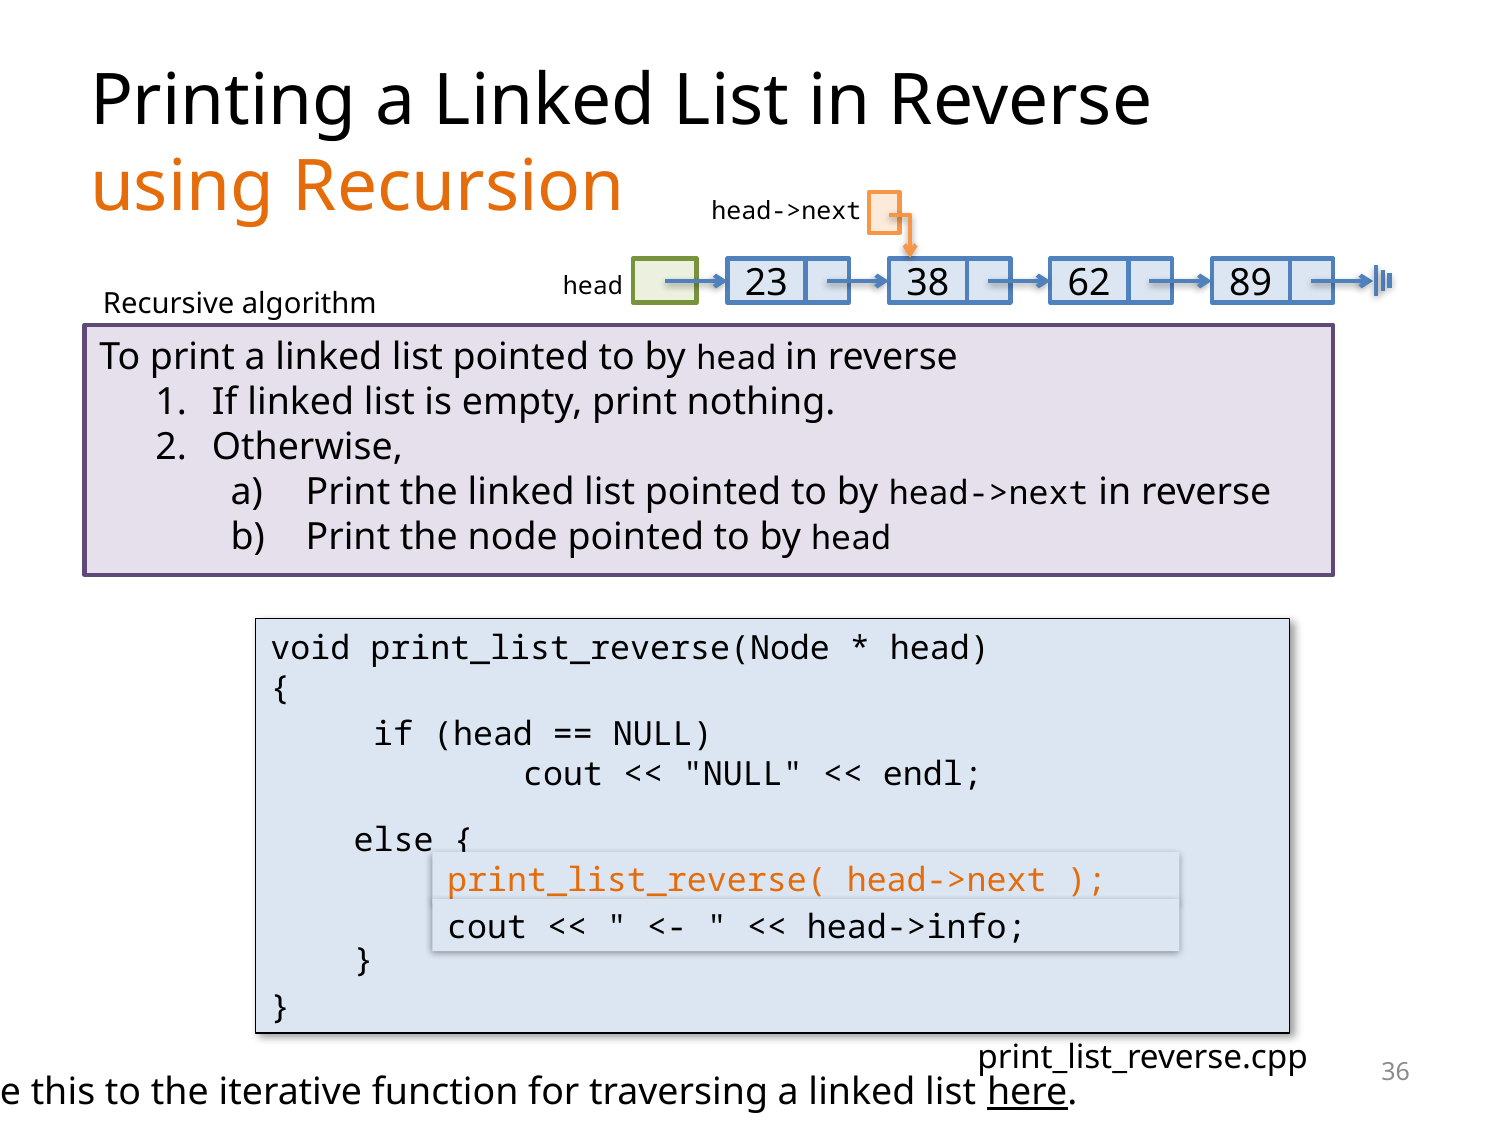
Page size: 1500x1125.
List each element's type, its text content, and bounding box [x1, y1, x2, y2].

text_box [631, 256, 665, 305]
text_box To print a linked list pointed to by head in reverse If linked list is empty, print nothing. Otherwise, Print the linked list pointed to by head->next in reverse Print the node pointed to by head [82, 323, 1335, 577]
text_box Recursive algorithm [88, 276, 392, 327]
text_box void print_list_reverse(Node * head) { } [255, 618, 1290, 1034]
text_box print_list_reverse( head->next ); [432, 851, 1180, 898]
text_box Compare this to the iterative function for traversing a linked list here. [0, 1059, 1093, 1125]
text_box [664, 258, 890, 303]
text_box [893, 258, 1051, 303]
title Printing a Linked List in Reverse using Recursion [75, 45, 1425, 233]
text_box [1215, 258, 1374, 303]
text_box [1375, 265, 1390, 297]
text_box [1052, 258, 1212, 303]
text_box cout << " <- " << head->info; [432, 898, 1180, 952]
slide_number 36 [1093, 1042, 1425, 1103]
text_box else { } [339, 810, 519, 1026]
text_box print_list_reverse.cpp [962, 1028, 1324, 1083]
text_box head [548, 261, 638, 307]
text_box if (head == NULL) cout << "NULL" << endl; [358, 704, 1067, 800]
text_box head->next [696, 187, 900, 233]
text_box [888, 214, 911, 258]
